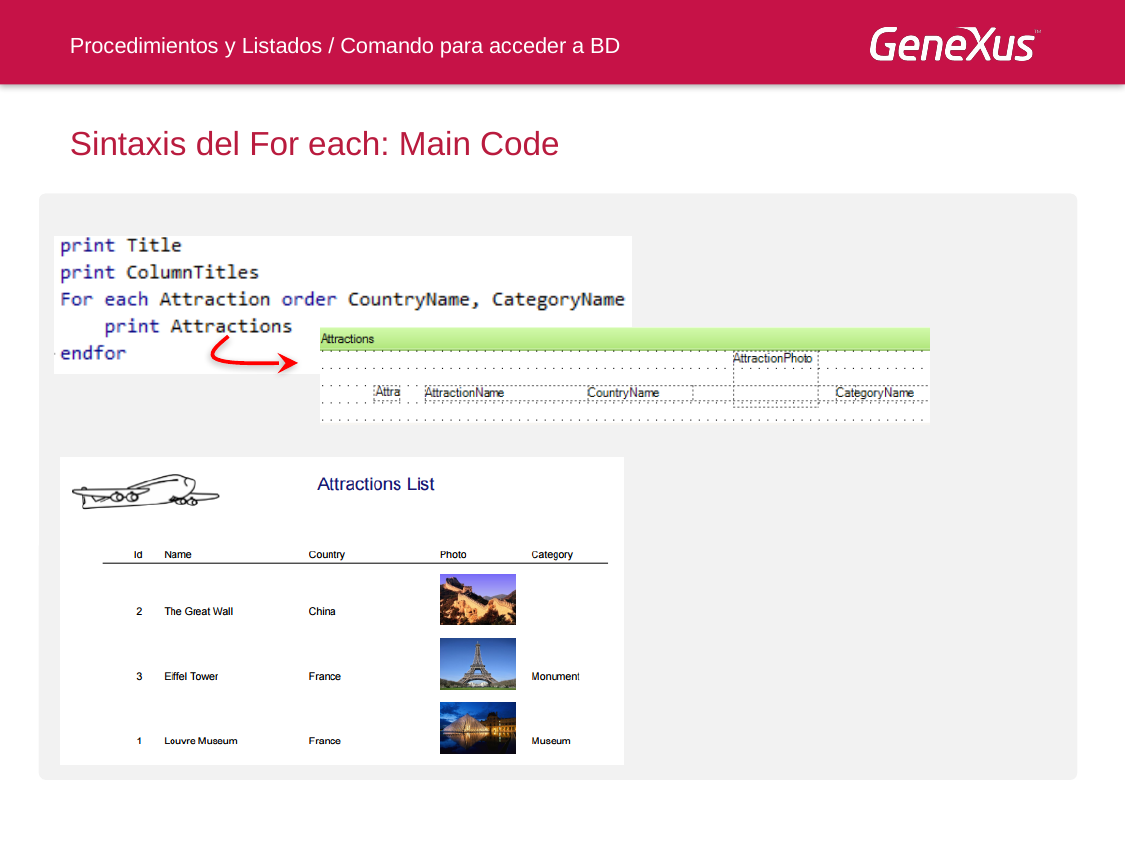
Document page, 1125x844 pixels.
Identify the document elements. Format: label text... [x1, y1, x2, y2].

list Procedimientos y Listados / Comando para acceder a BD [54, 24, 658, 70]
picture [54, 236, 930, 425]
title Sintaxis del For each: Main Code [54, 72, 1068, 213]
picture [59, 457, 624, 765]
